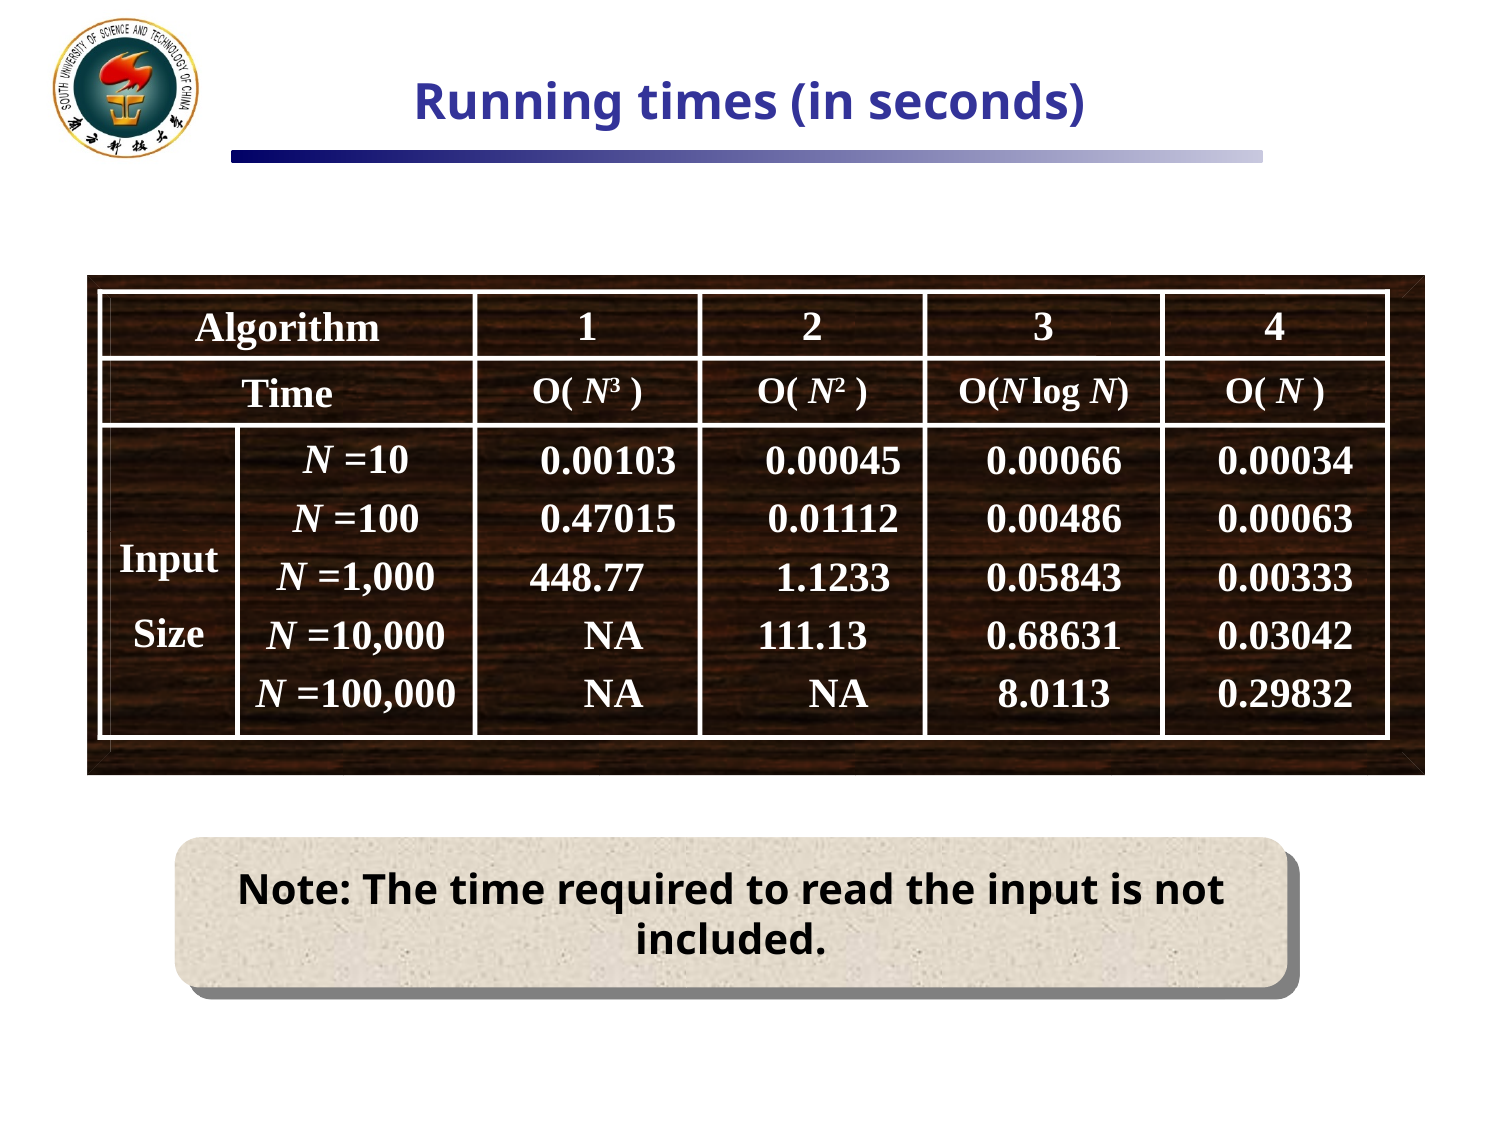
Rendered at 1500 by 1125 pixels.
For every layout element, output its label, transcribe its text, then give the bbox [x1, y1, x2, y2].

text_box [87, 62, 1426, 776]
picture [37, 0, 213, 175]
text_box Note: The time required to read the input is not included. [174, 837, 1288, 988]
